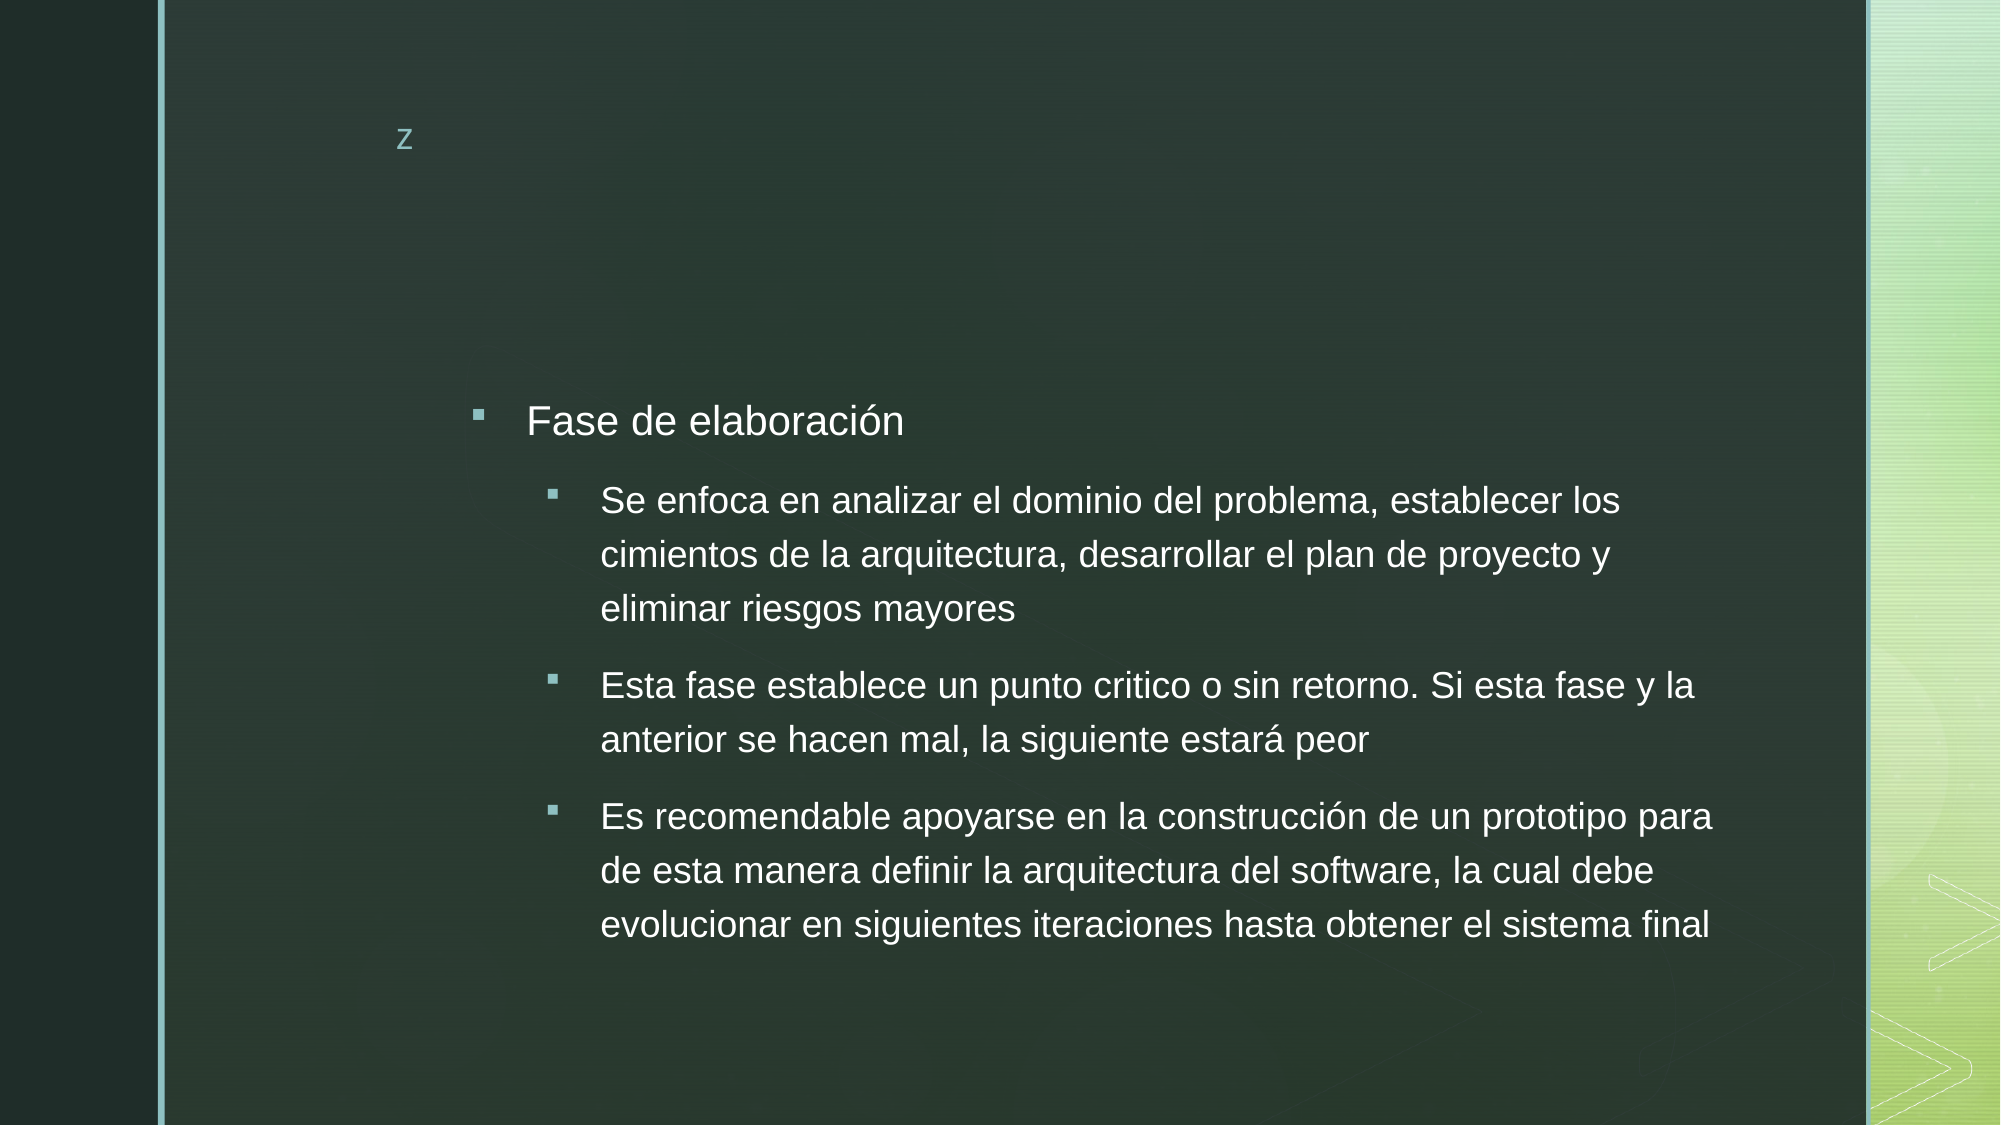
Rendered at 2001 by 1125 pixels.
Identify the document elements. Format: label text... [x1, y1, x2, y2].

picture [1871, 0, 2001, 1125]
list Fase de elaboración Se enfoca en analizar el dominio del problema, establecer los cimientos de la arquitectura, desarrollar el plan de proyecto y eliminar riesgos mayores Esta fase establece un punto critico o sin retorno. Si esta fase y la anterior se hacen mal, la siguiente estará peor Es recomendable apoyarse en la construcción de un prototipo para de esta manera definir la arquitectura del software, la cual debe evolucionar en siguientes iteraciones hasta obtener el sistema final [454, 336, 1734, 993]
